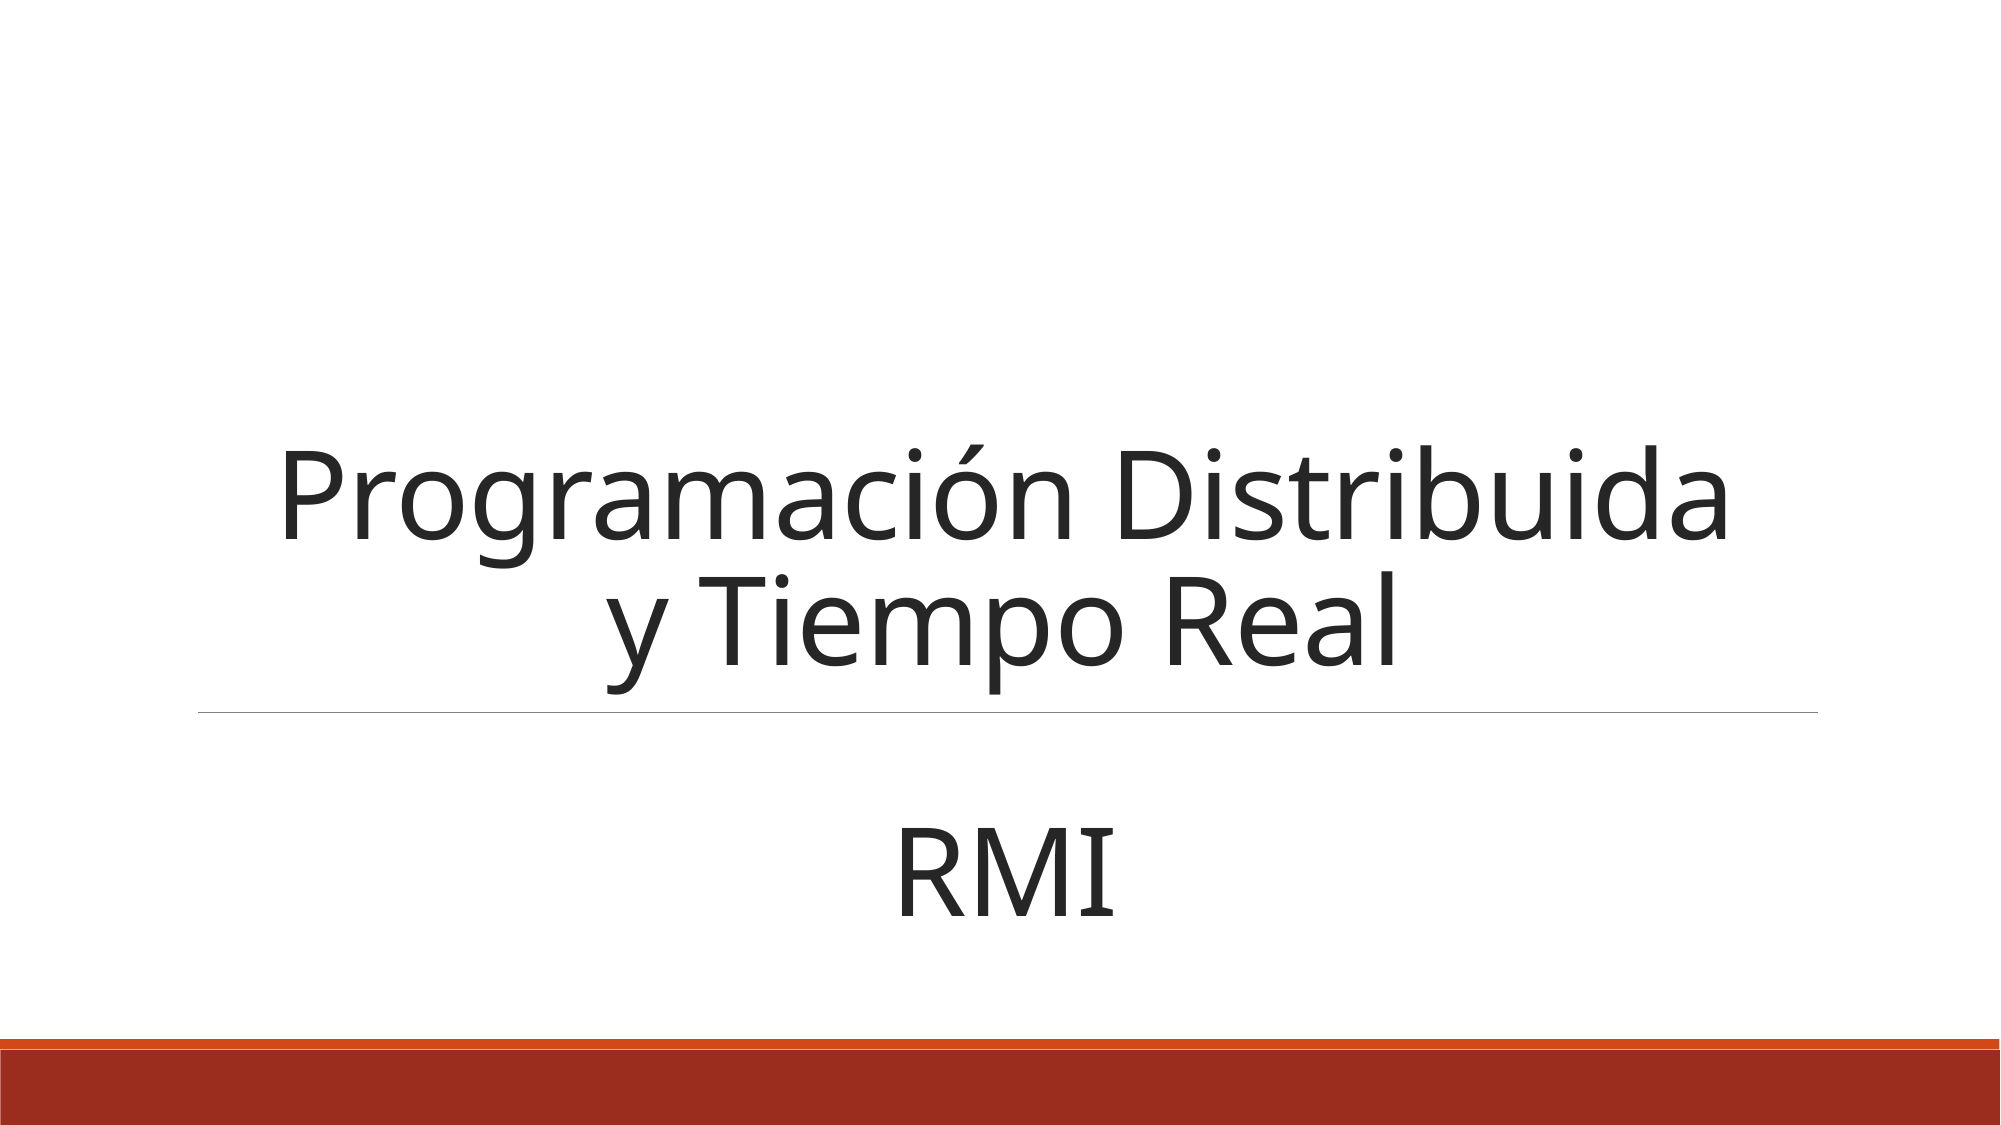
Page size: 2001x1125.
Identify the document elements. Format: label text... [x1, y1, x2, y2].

title Programación Distribuida y Tiempo Real RMI [254, 385, 1755, 950]
